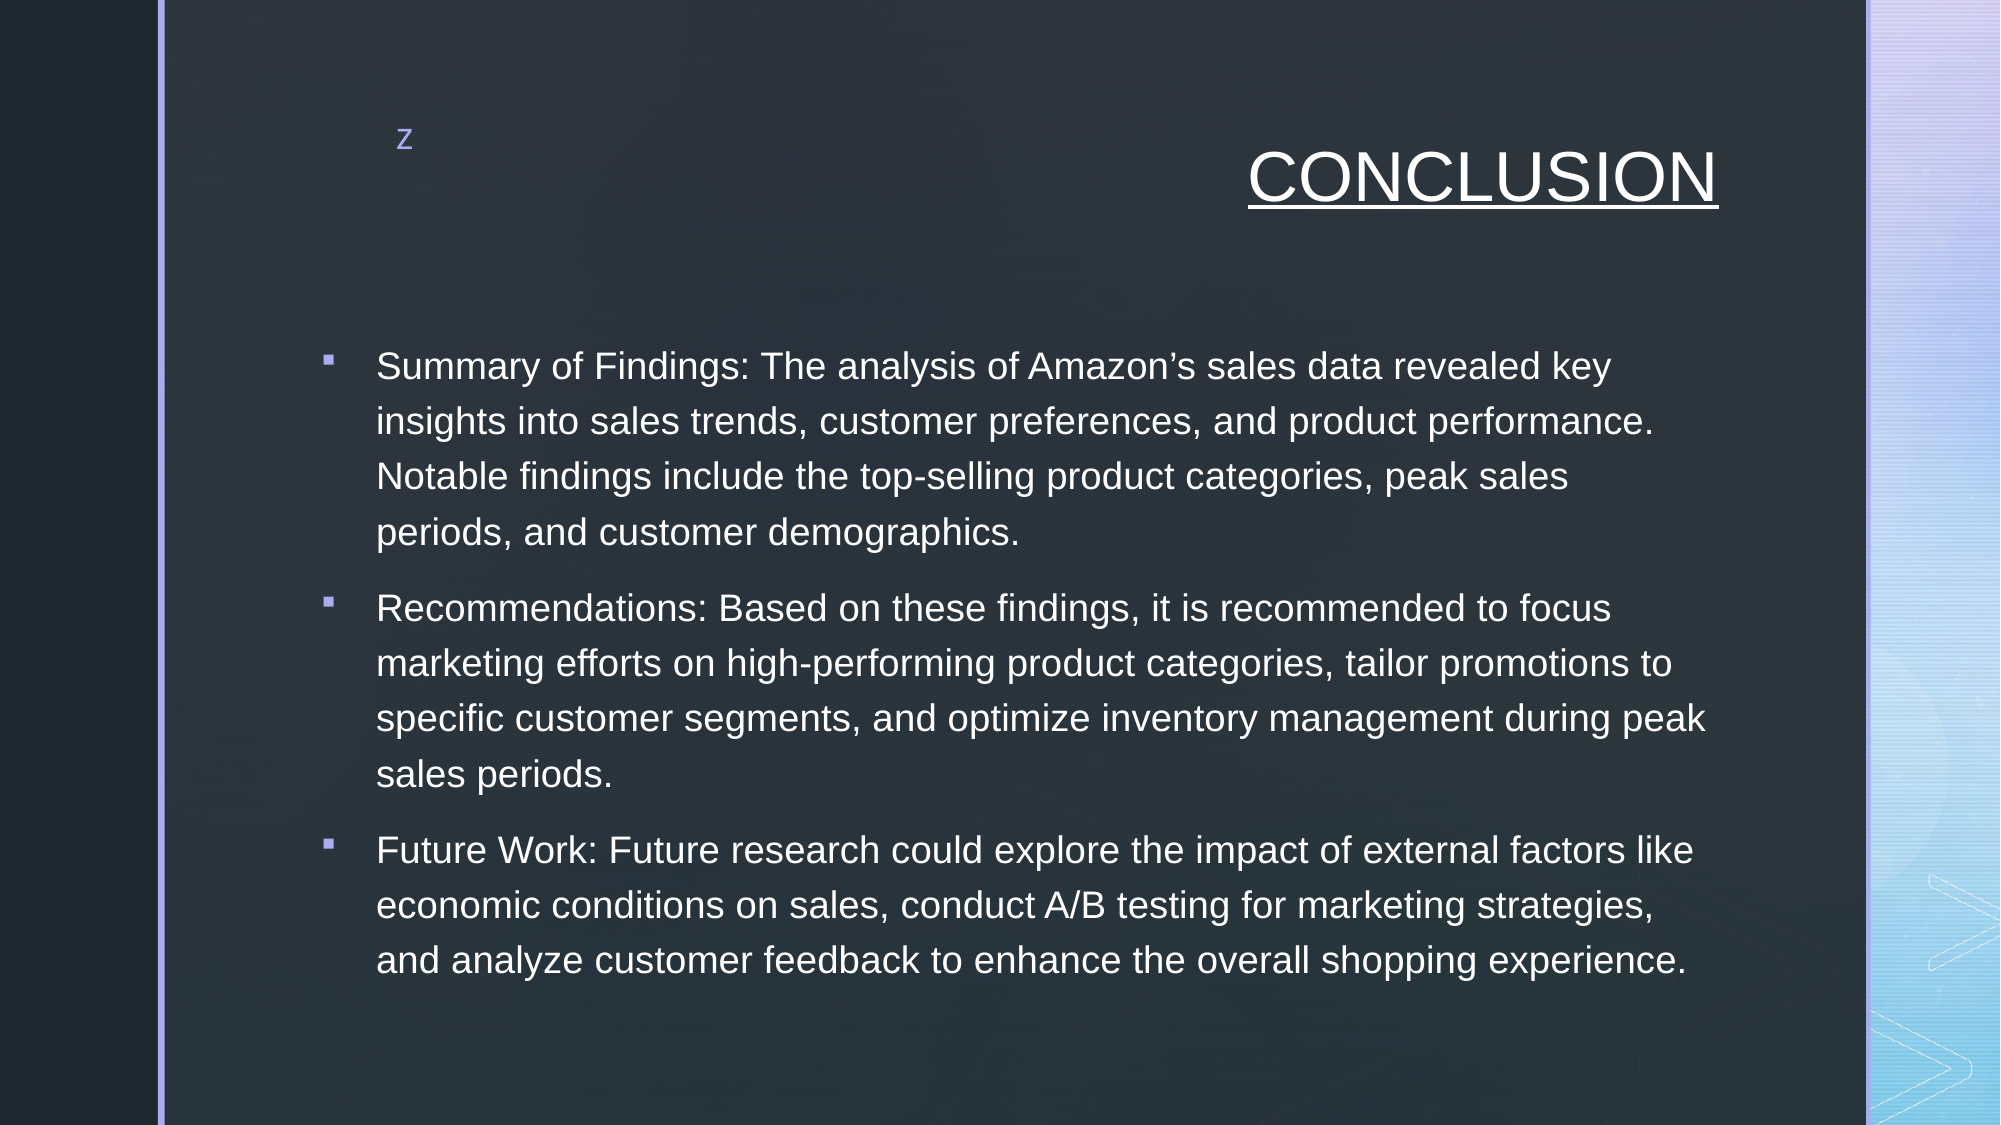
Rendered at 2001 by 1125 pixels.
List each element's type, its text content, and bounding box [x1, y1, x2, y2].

picture [1871, 0, 2001, 1125]
list Summary of Findings: The analysis of Amazon’s sales data revealed key insights into sales trends, customer preferences, and product performance. Notable findings include the top-selling product categories, peak sales periods, and customer demographics. Recommendations: Based on these findings, it is recommended to focus marketing efforts on high-performing product categories, tailor promotions to specific customer segments, and optimize inventory management during peak sales periods. Future Work: Future research could explore the impact of external factors like economic conditions on sales, conduct A/B testing for marketing strategies, and analyze customer feedback to enhance the overall shopping experience. [304, 320, 1734, 993]
title CONCLUSION [428, 132, 1734, 310]
